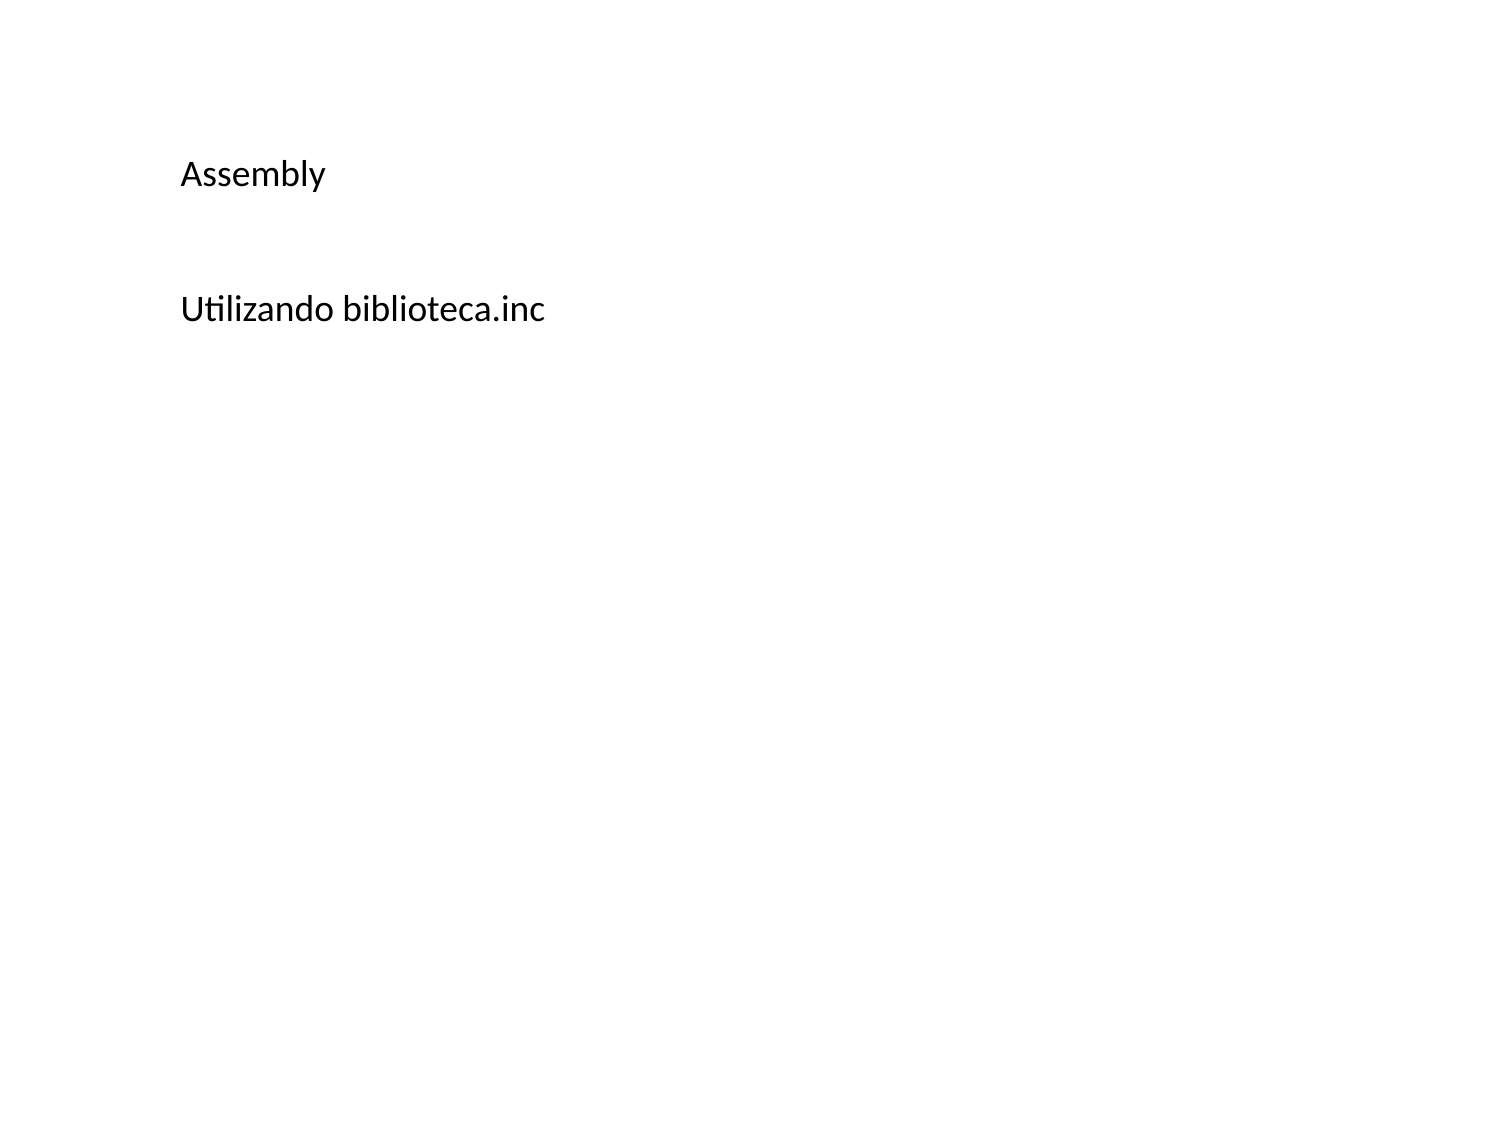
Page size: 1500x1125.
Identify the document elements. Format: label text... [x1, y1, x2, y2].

text_box Assembly Utilizando biblioteca.inc [165, 141, 561, 337]
